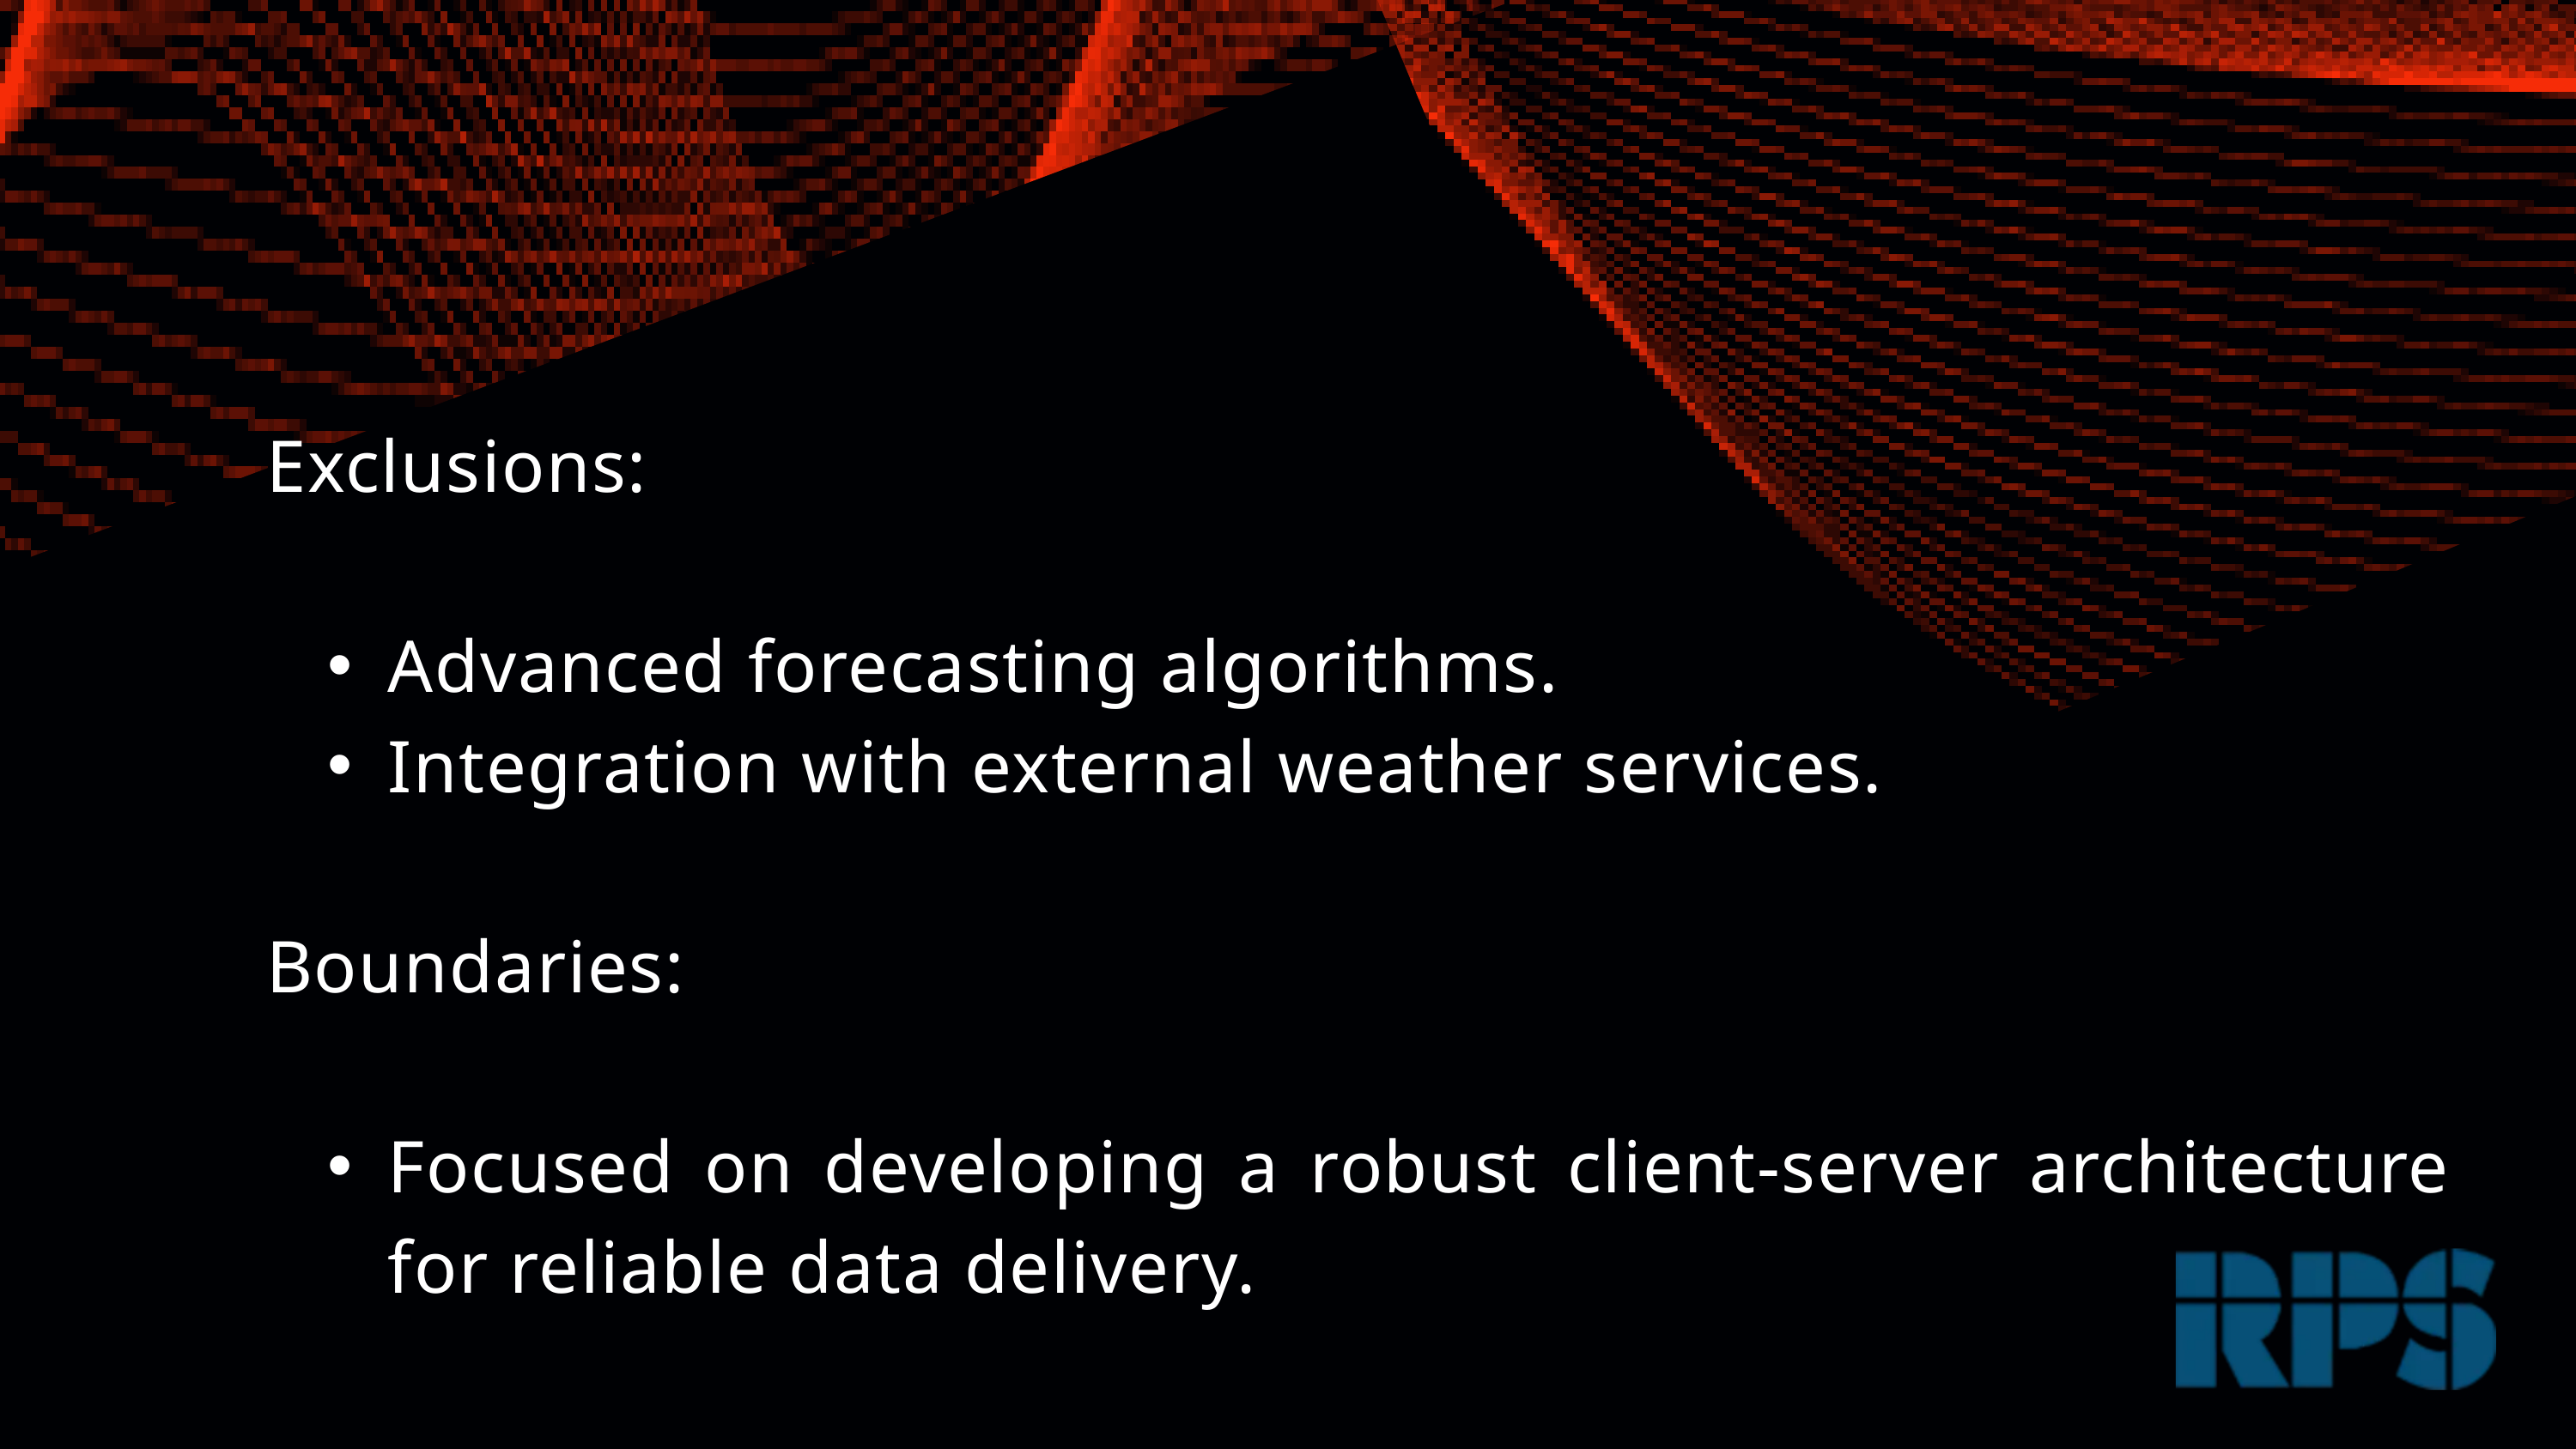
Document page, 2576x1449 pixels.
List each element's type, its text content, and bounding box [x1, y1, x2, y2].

text_box [2175, 1242, 2496, 1410]
text_box Exclusions: Advanced forecasting algorithms. Integration with external weather services. Boundaries: Focused on developing a robust client-server architecture for reliable data delivery. [266, 406, 2453, 1408]
text_box [1396, 0, 2576, 548]
text_box [0, 0, 1516, 569]
